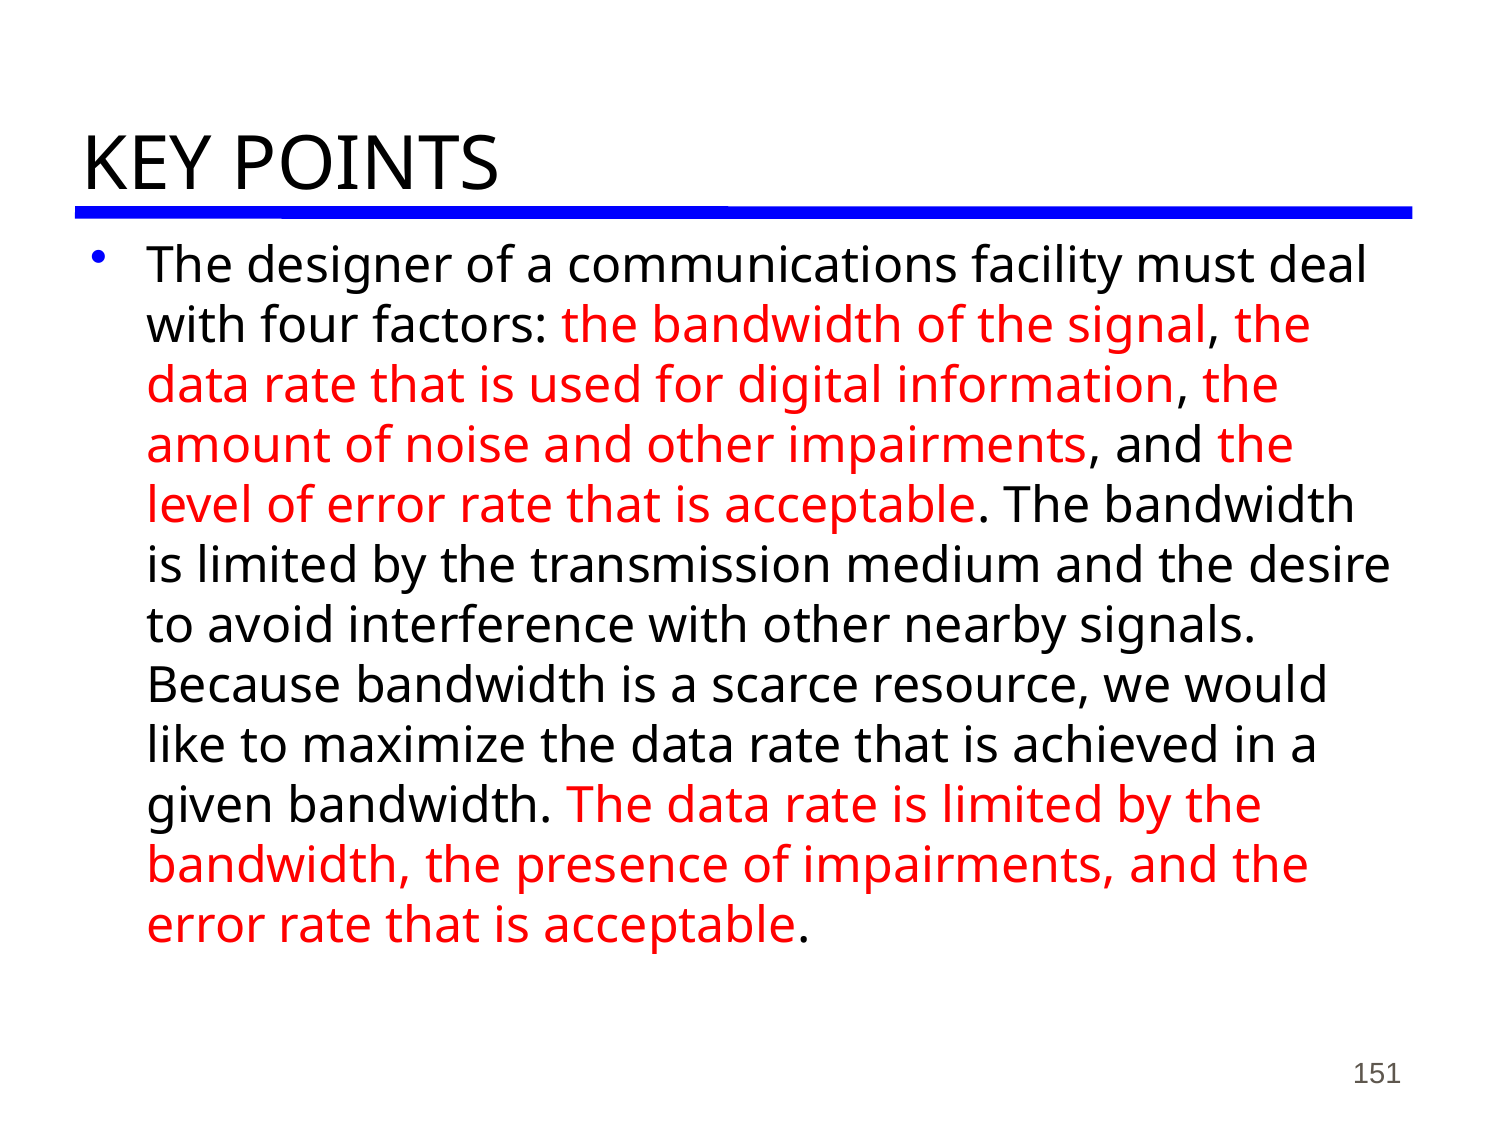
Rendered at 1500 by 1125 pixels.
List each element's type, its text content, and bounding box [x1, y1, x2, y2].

list The designer of a communications facility must deal with four factors: the bandwidth of the signal, the data rate that is used for digital information, the amount of noise and other impairments, and the level of error rate that is acceptable. The bandwidth is limited by the transmission medium and the desire to avoid interference with other nearby signals. Because bandwidth is a scarce resource, we would like to maximize the data rate that is achieved in a given bandwidth. The data rate is limited by the bandwidth, the presence of impairments, and the error rate that is acceptable. [74, 224, 1417, 994]
slide_number 151 [1103, 1021, 1417, 1098]
title KEY POINTS [66, 24, 1413, 213]
